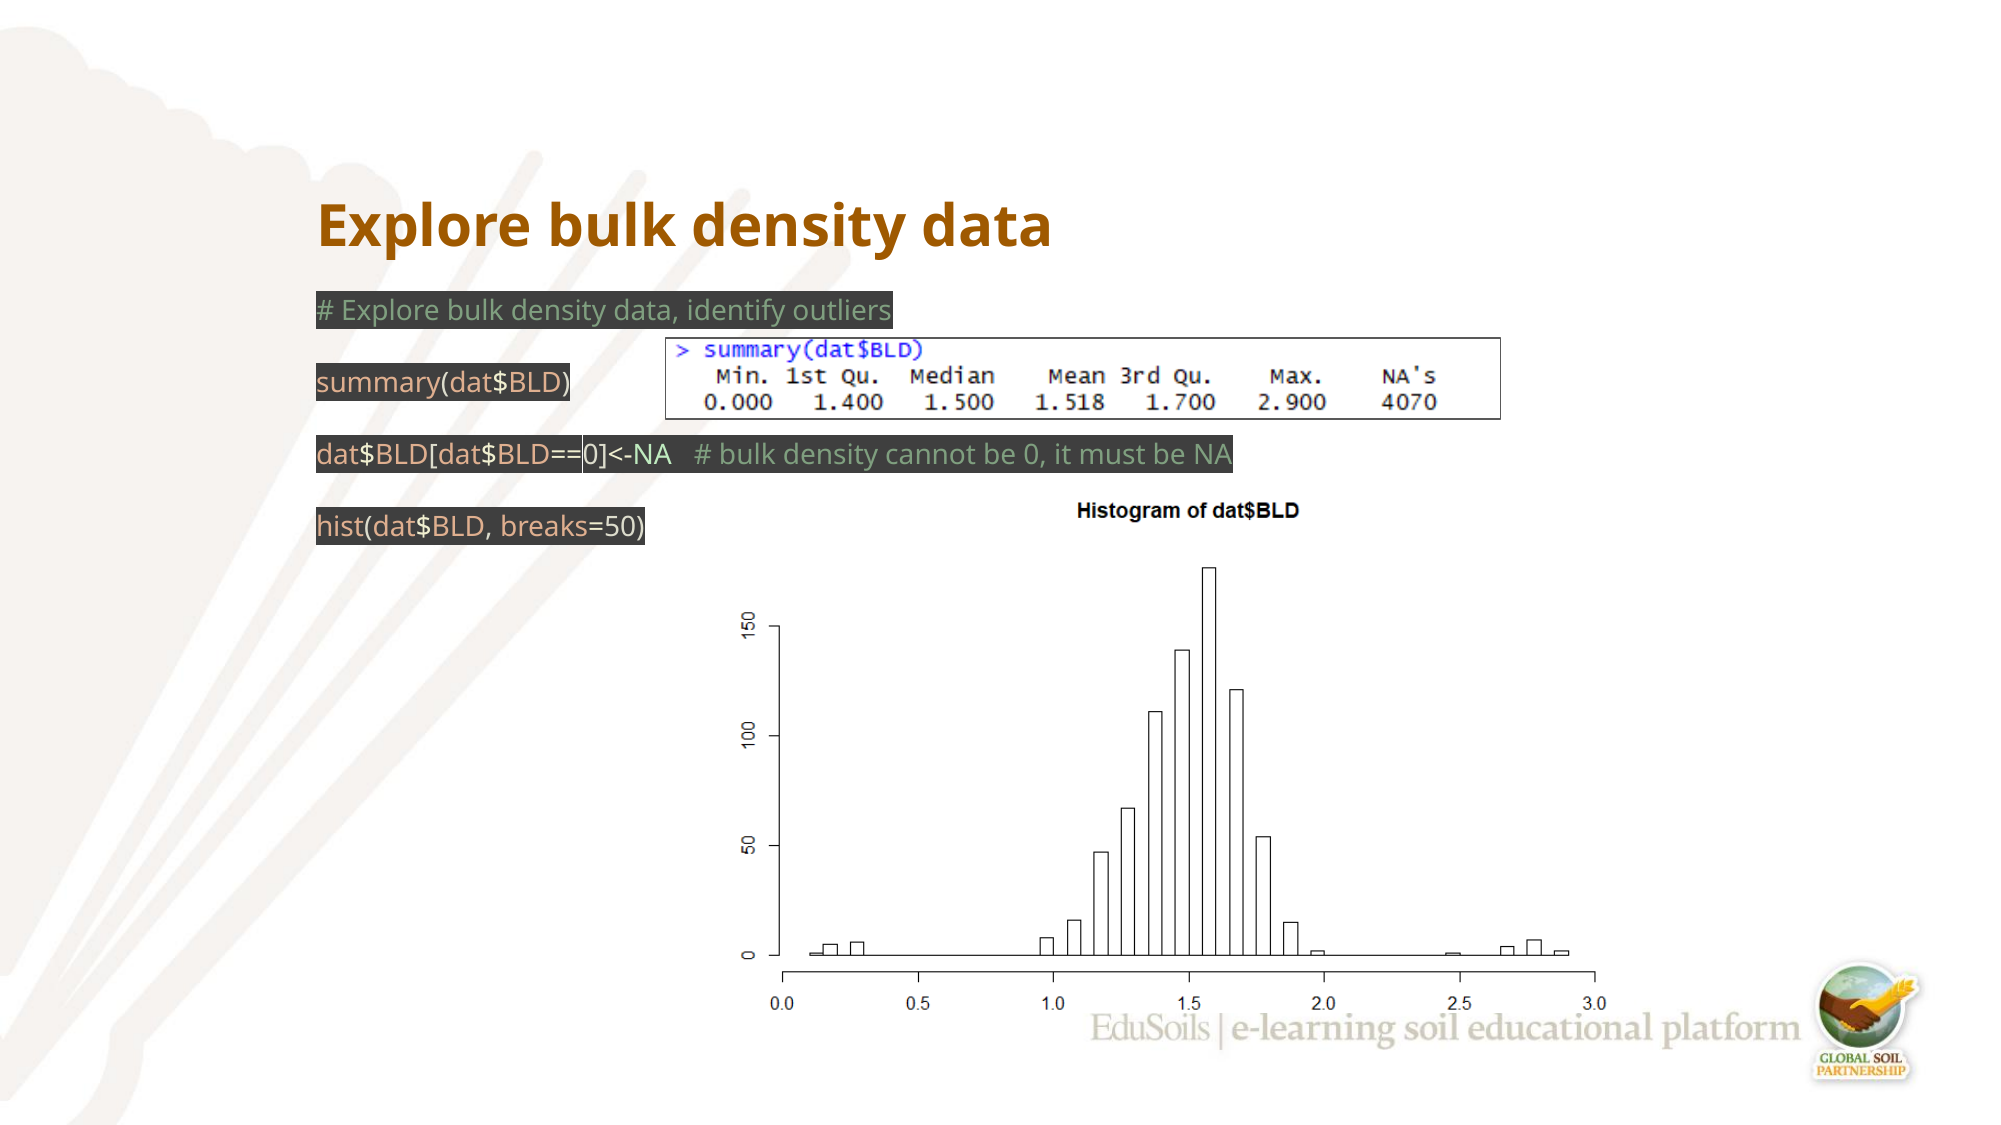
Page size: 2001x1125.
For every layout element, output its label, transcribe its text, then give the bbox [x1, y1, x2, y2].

picture [0, 0, 2001, 1125]
list # Explore bulk density data, identify outliers summary(dat$BLD) dat$BLD[dat$BLD==0]<-NA # bulk density cannot be 0, it must be NA hist(dat$BLD, breaks=50) [301, 272, 1510, 1000]
title Explore bulk density data [301, 173, 1699, 273]
slide_number ‹#› [1639, 1019, 1730, 1106]
